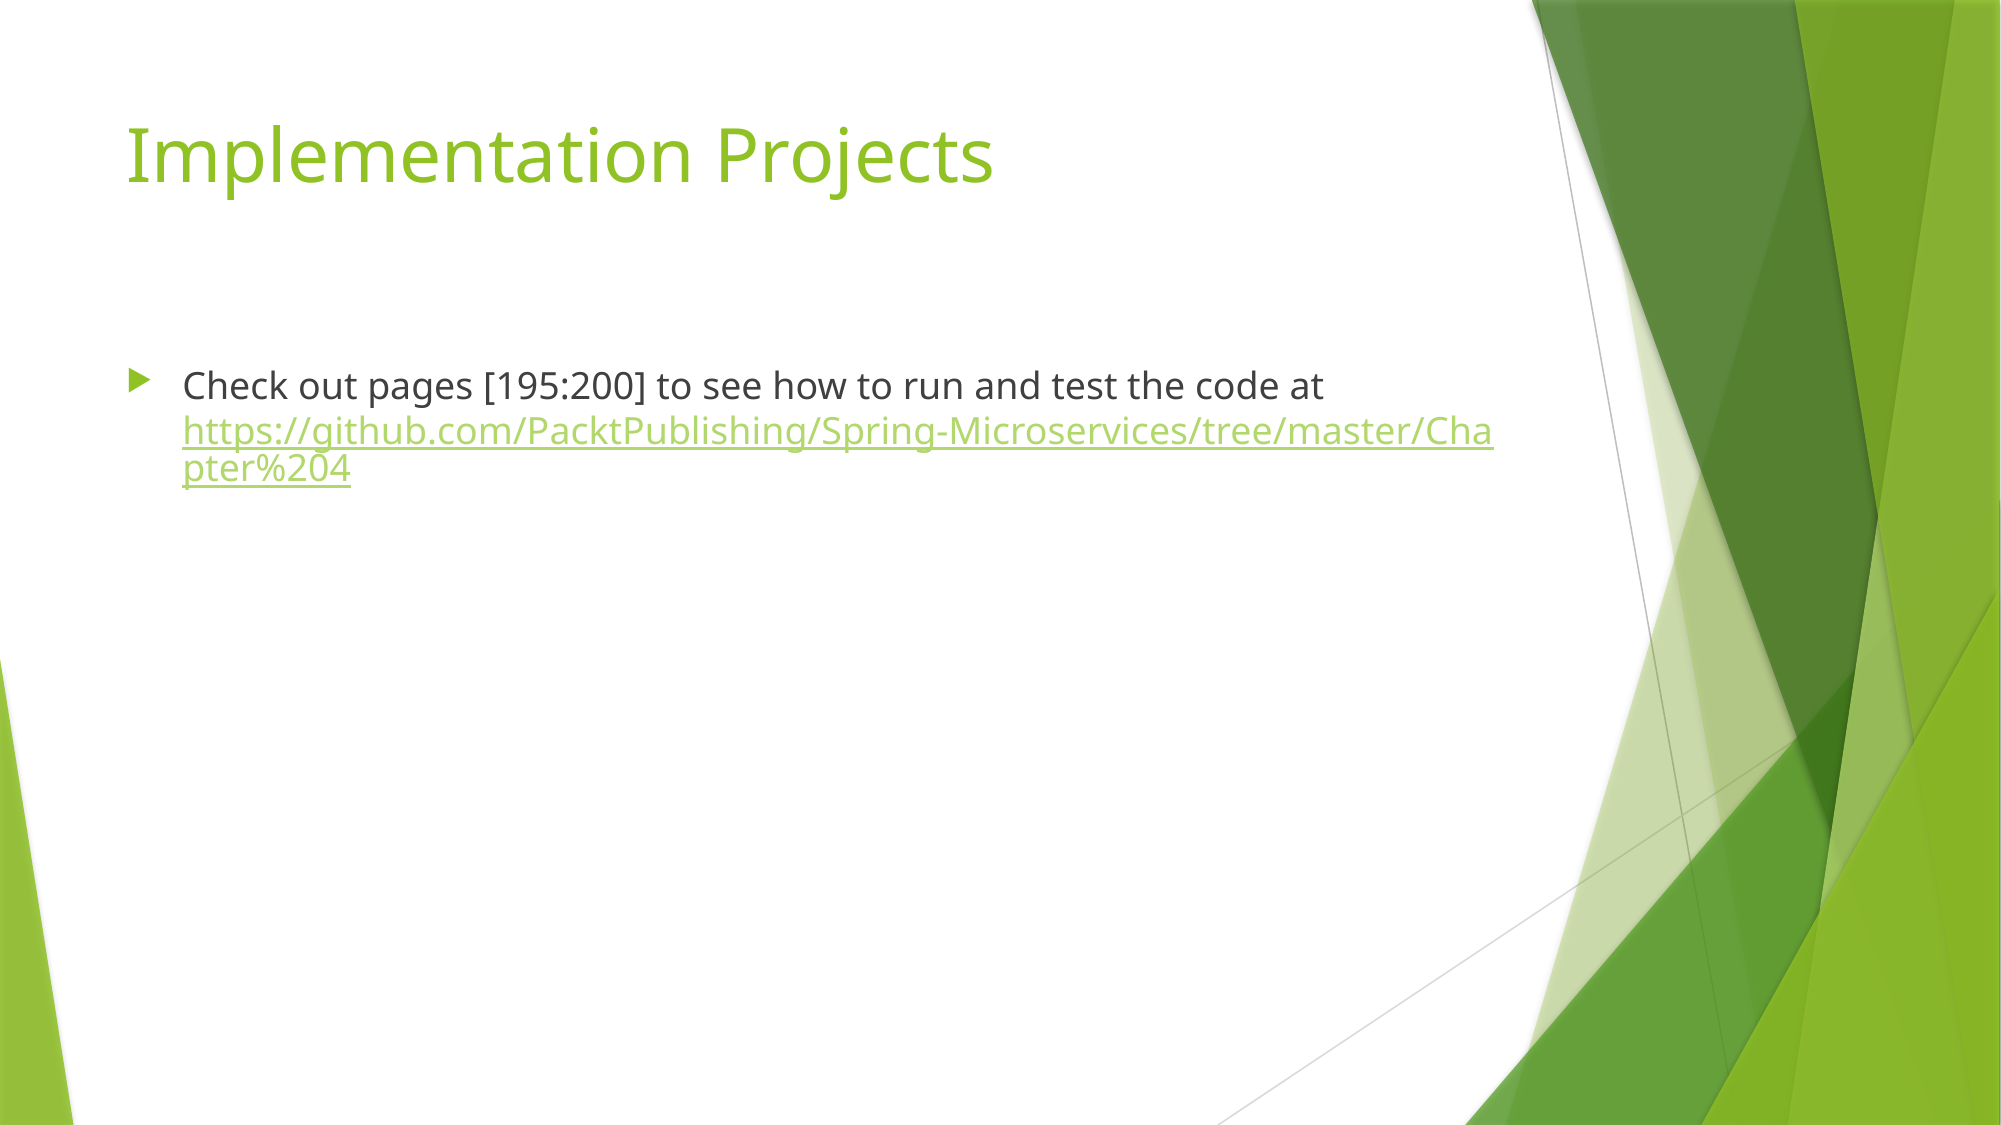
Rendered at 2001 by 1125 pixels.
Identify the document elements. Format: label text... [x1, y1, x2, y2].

list Check out pages [195:200] to see how to run and test the code at https://github.com/PacktPublishing/Spring-Microservices/tree/master/Chapter%204 [111, 354, 1522, 992]
title Implementation Projects [111, 99, 1522, 317]
